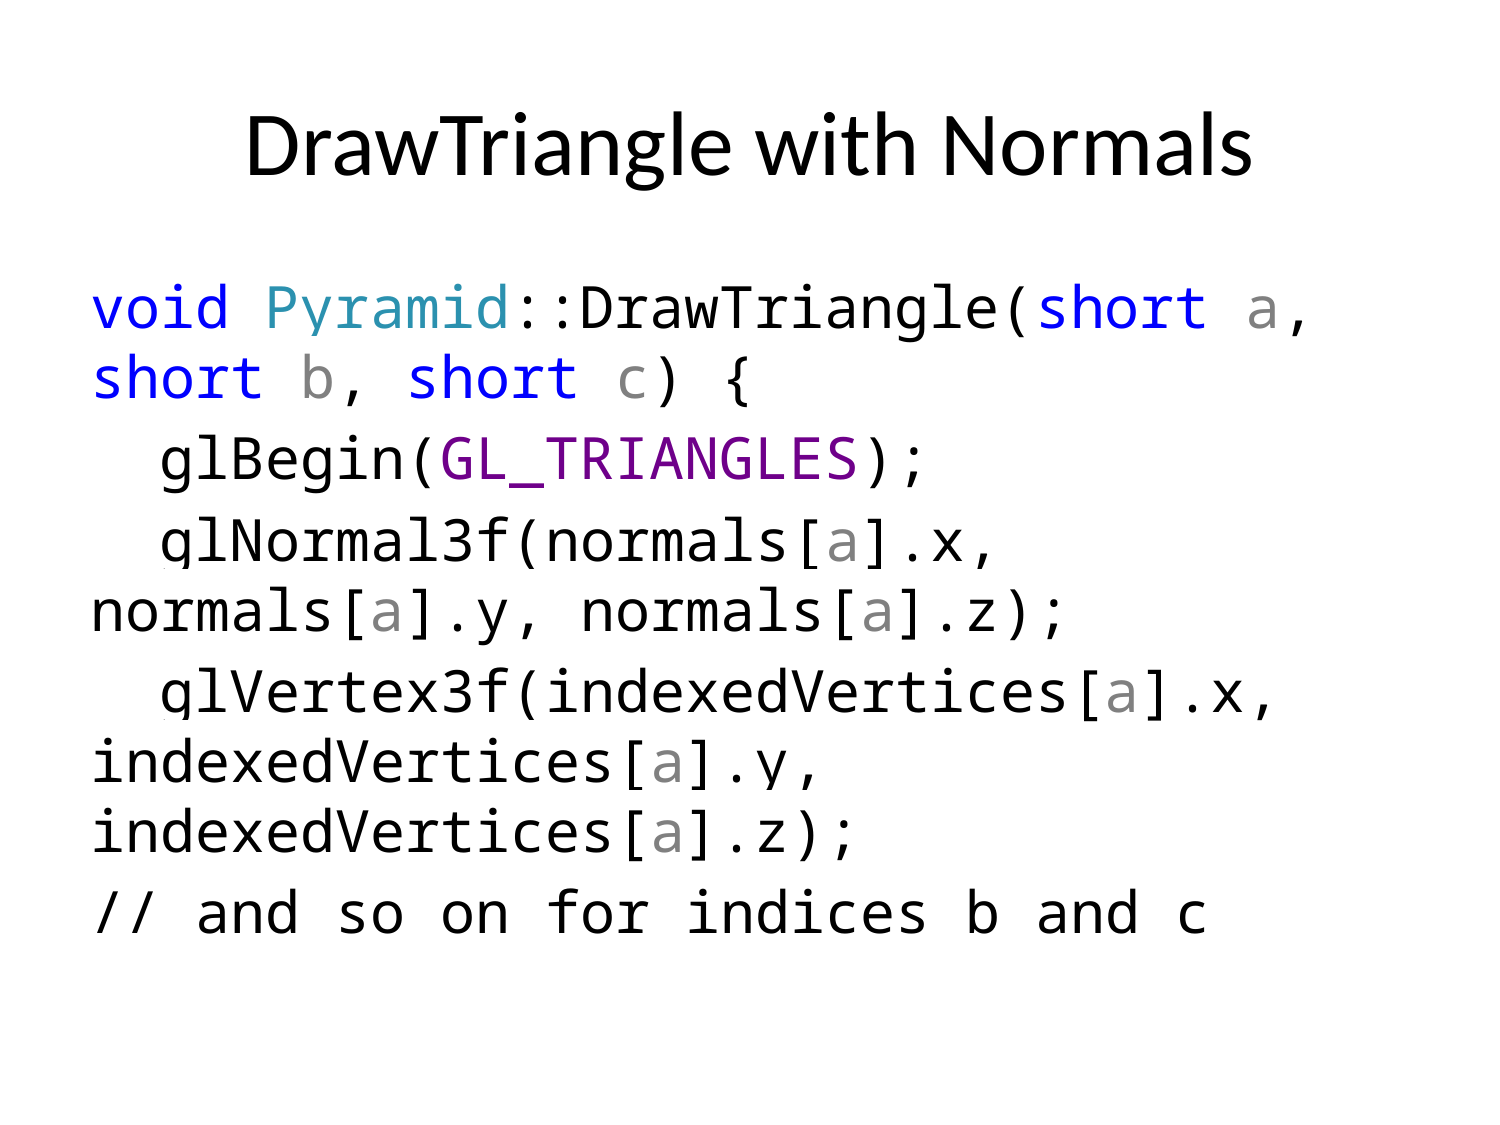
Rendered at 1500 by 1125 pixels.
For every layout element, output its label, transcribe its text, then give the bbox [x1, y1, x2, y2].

list void Pyramid::DrawTriangle(short a, short b, short c) { glBegin(GL_TRIANGLES); glNormal3f(normals[a].x, normals[a].y, normals[a].z); glVertex3f(indexedVertices[a].x, indexedVertices[a].y, indexedVertices[a].z); // and so on for indices b and c [75, 262, 1425, 1005]
title DrawTriangle with Normals [75, 45, 1425, 233]
